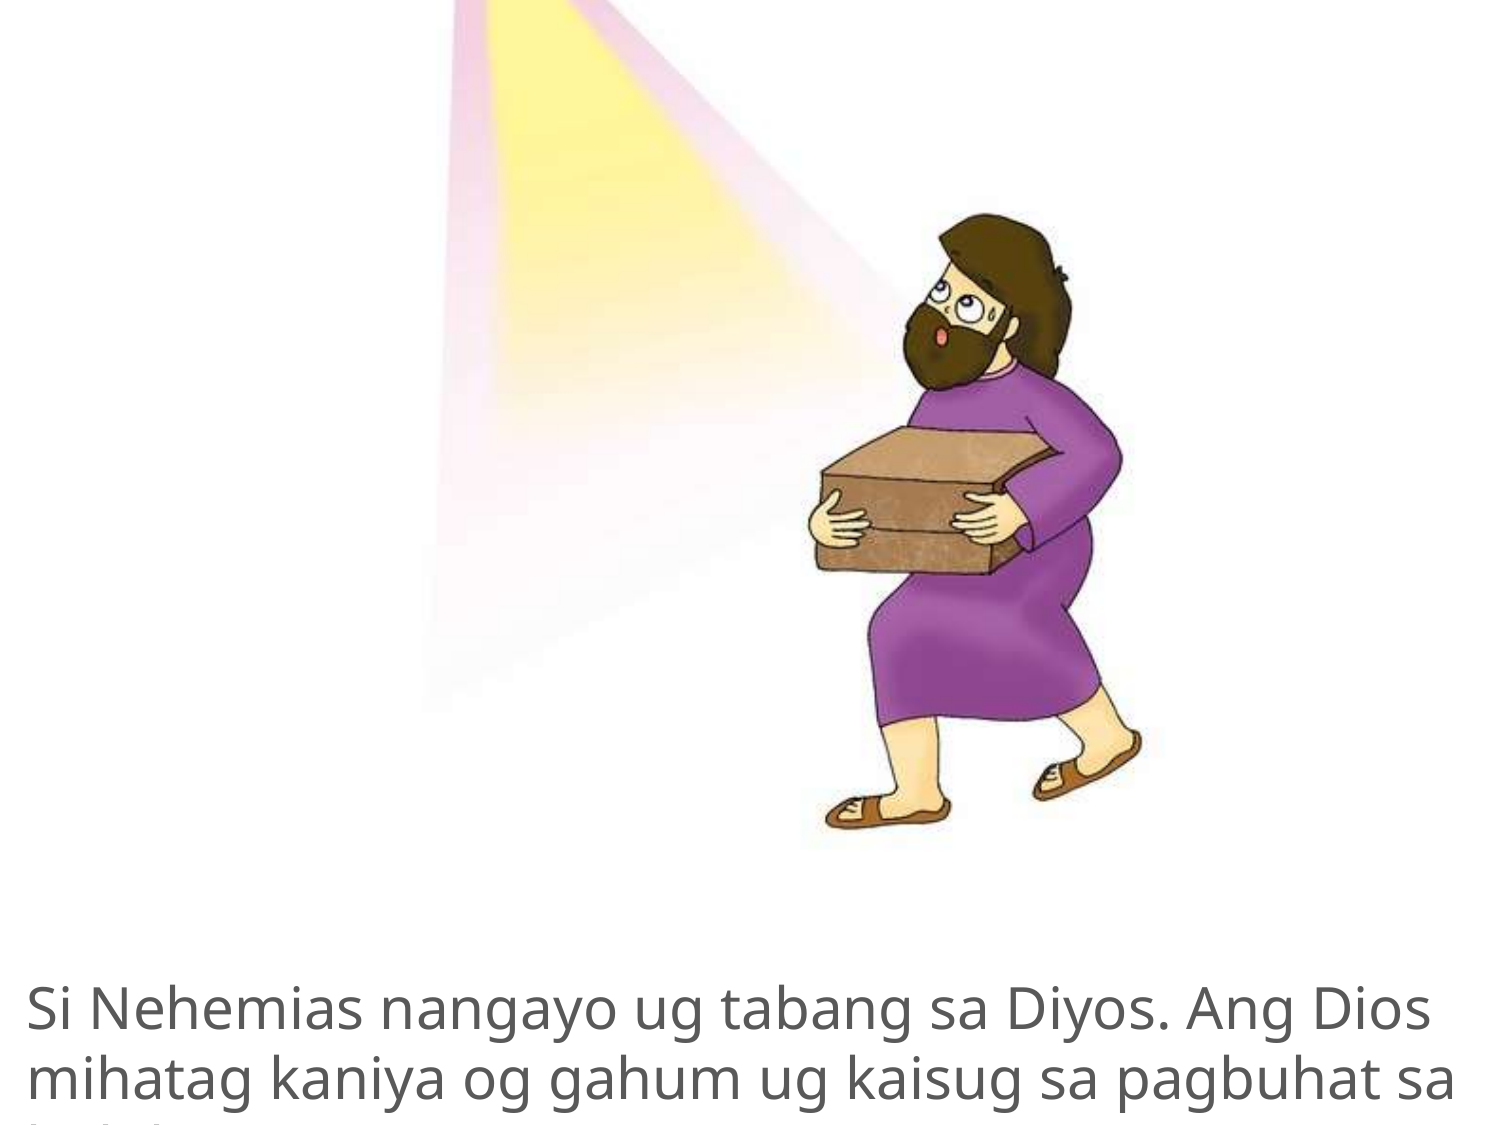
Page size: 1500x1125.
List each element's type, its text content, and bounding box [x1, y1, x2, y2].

picture [134, 0, 1366, 874]
text_box Si Nehemias nangayo ug tabang sa Diyos. Ang Dios mihatag kaniya og gahum ug kaisug sa pagbuhat sa buluhaton. [11, 964, 1498, 1125]
